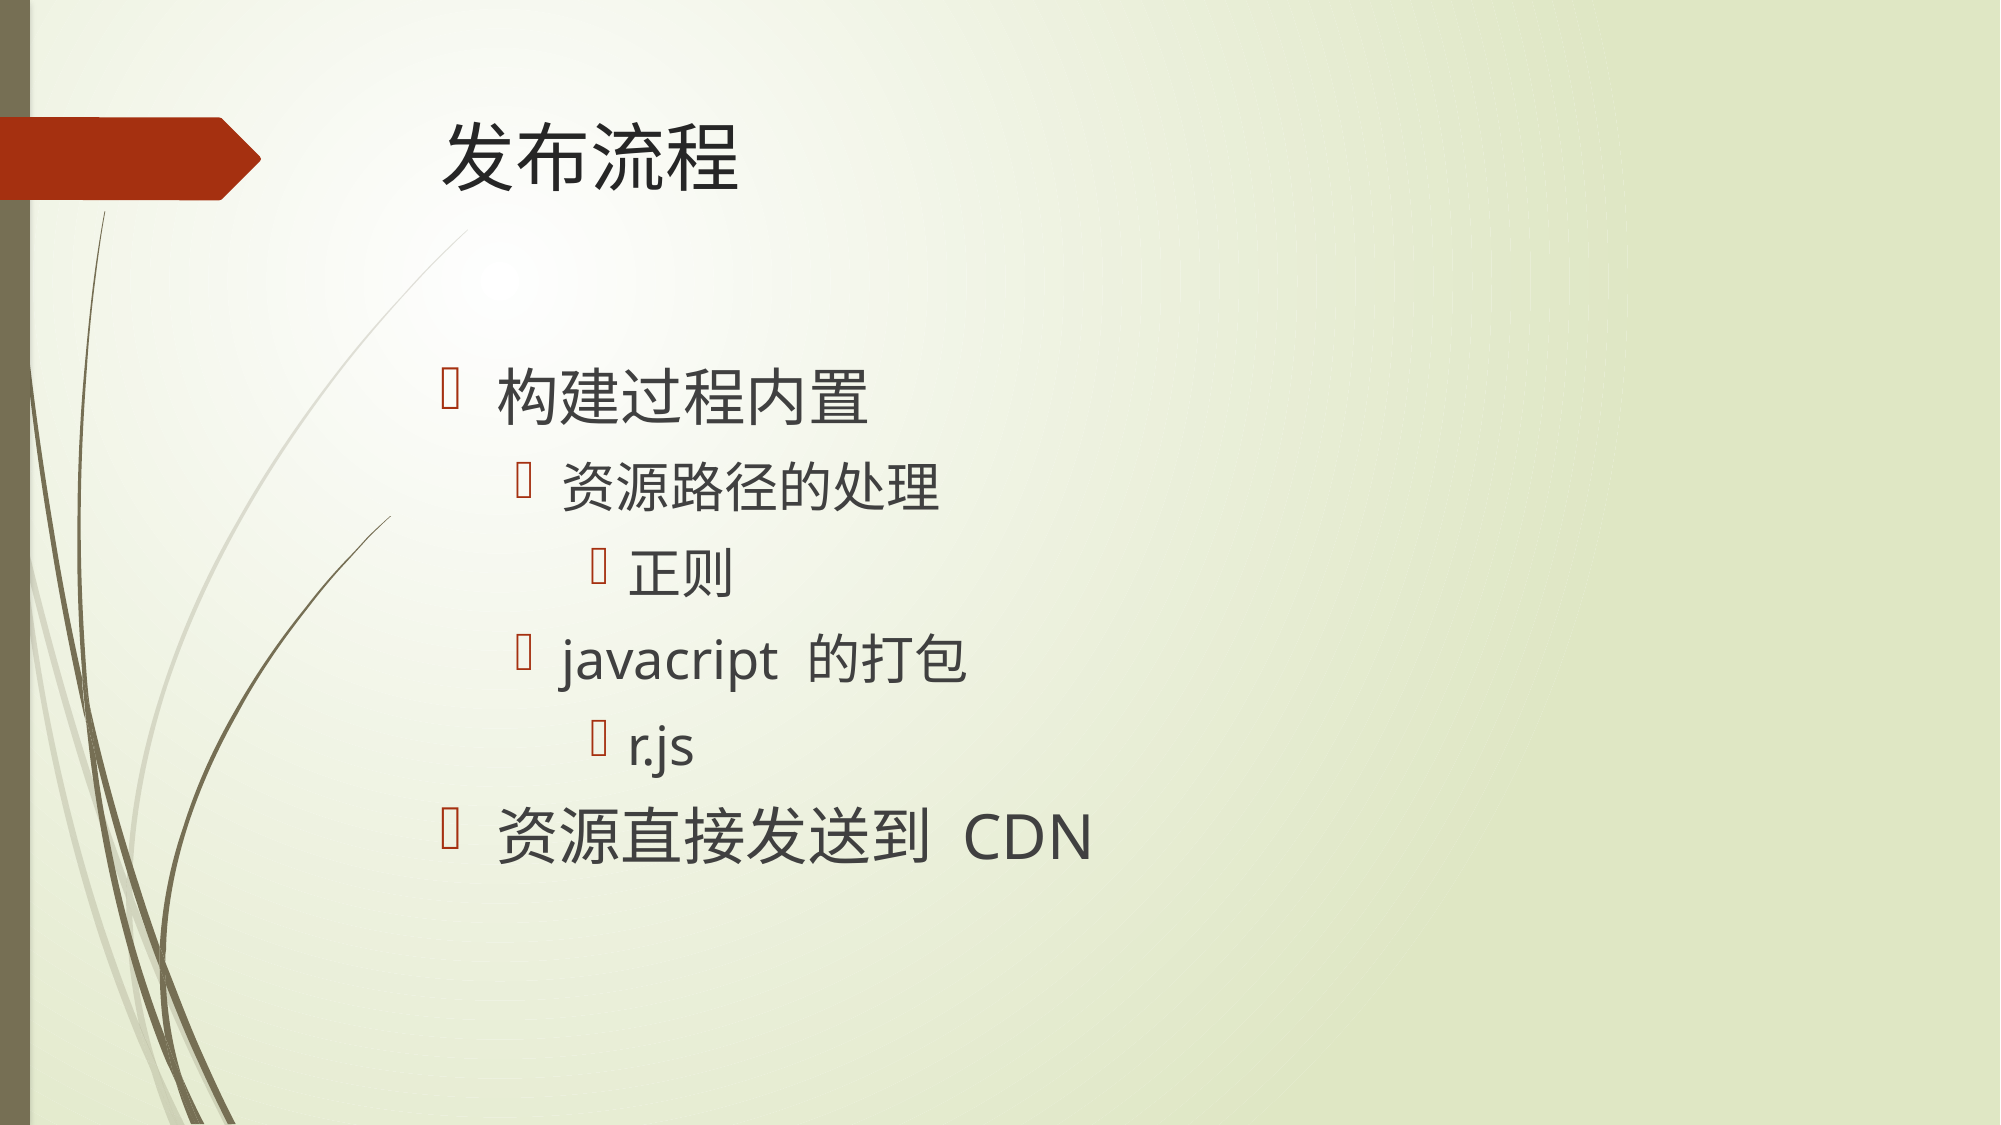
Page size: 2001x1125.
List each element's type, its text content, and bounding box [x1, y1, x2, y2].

title 发布流程 [425, 102, 1888, 313]
list 构建过程内置 资源路径的处理 正则 javacript 的打包 r.js 资源直接发送到 CDN [424, 350, 1888, 970]
